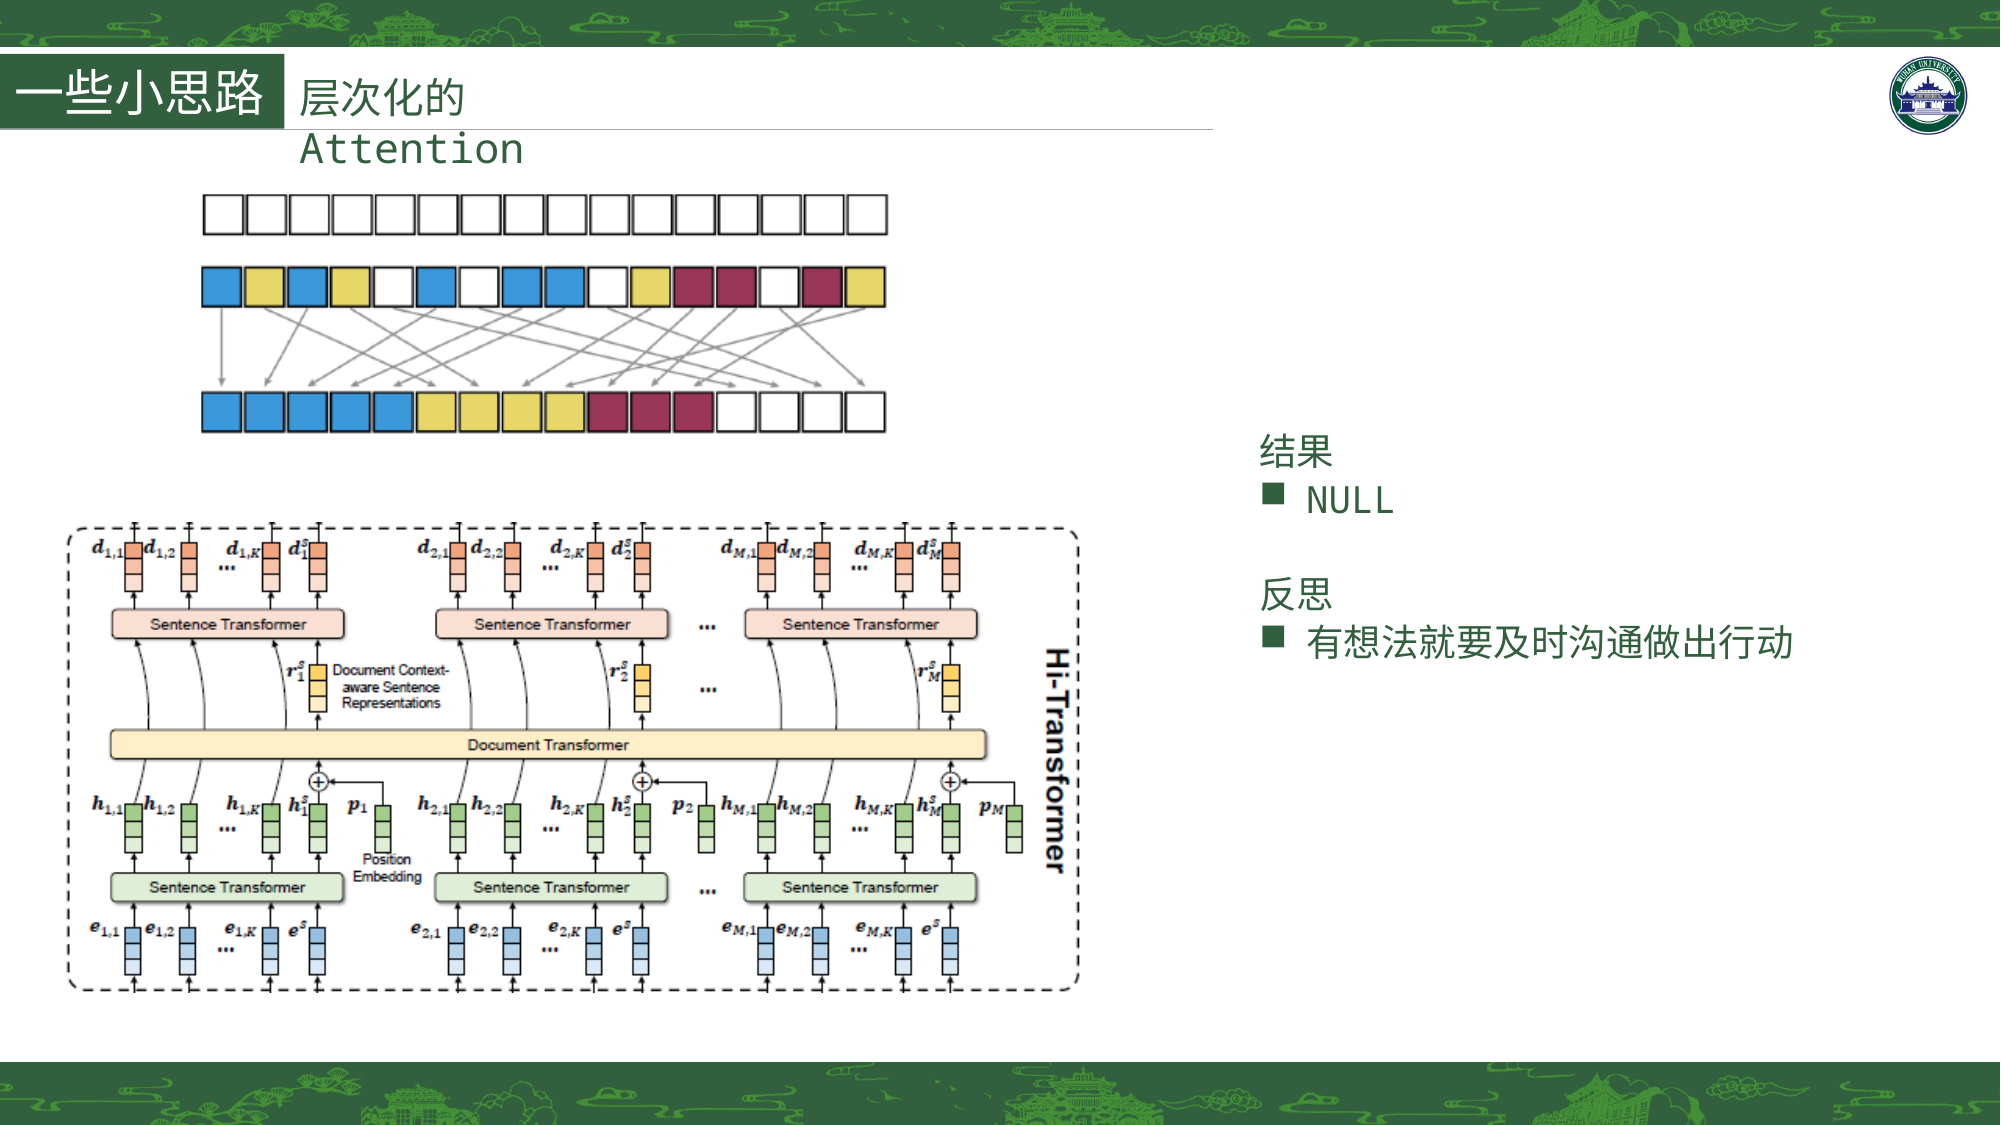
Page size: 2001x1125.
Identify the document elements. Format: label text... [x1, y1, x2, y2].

text_box 一些小思路 [0, 53, 285, 129]
text_box 层次化的Attention [284, 130, 698, 179]
text_box 结果 NULL 反思 有想法就要及时沟通做出行动 [1244, 417, 1903, 672]
picture [62, 522, 1092, 993]
picture [1889, 56, 1972, 135]
text_box 层次化的Attention [284, 64, 698, 129]
picture [191, 184, 899, 435]
picture [0, 1062, 2000, 1125]
picture [0, 0, 2000, 48]
